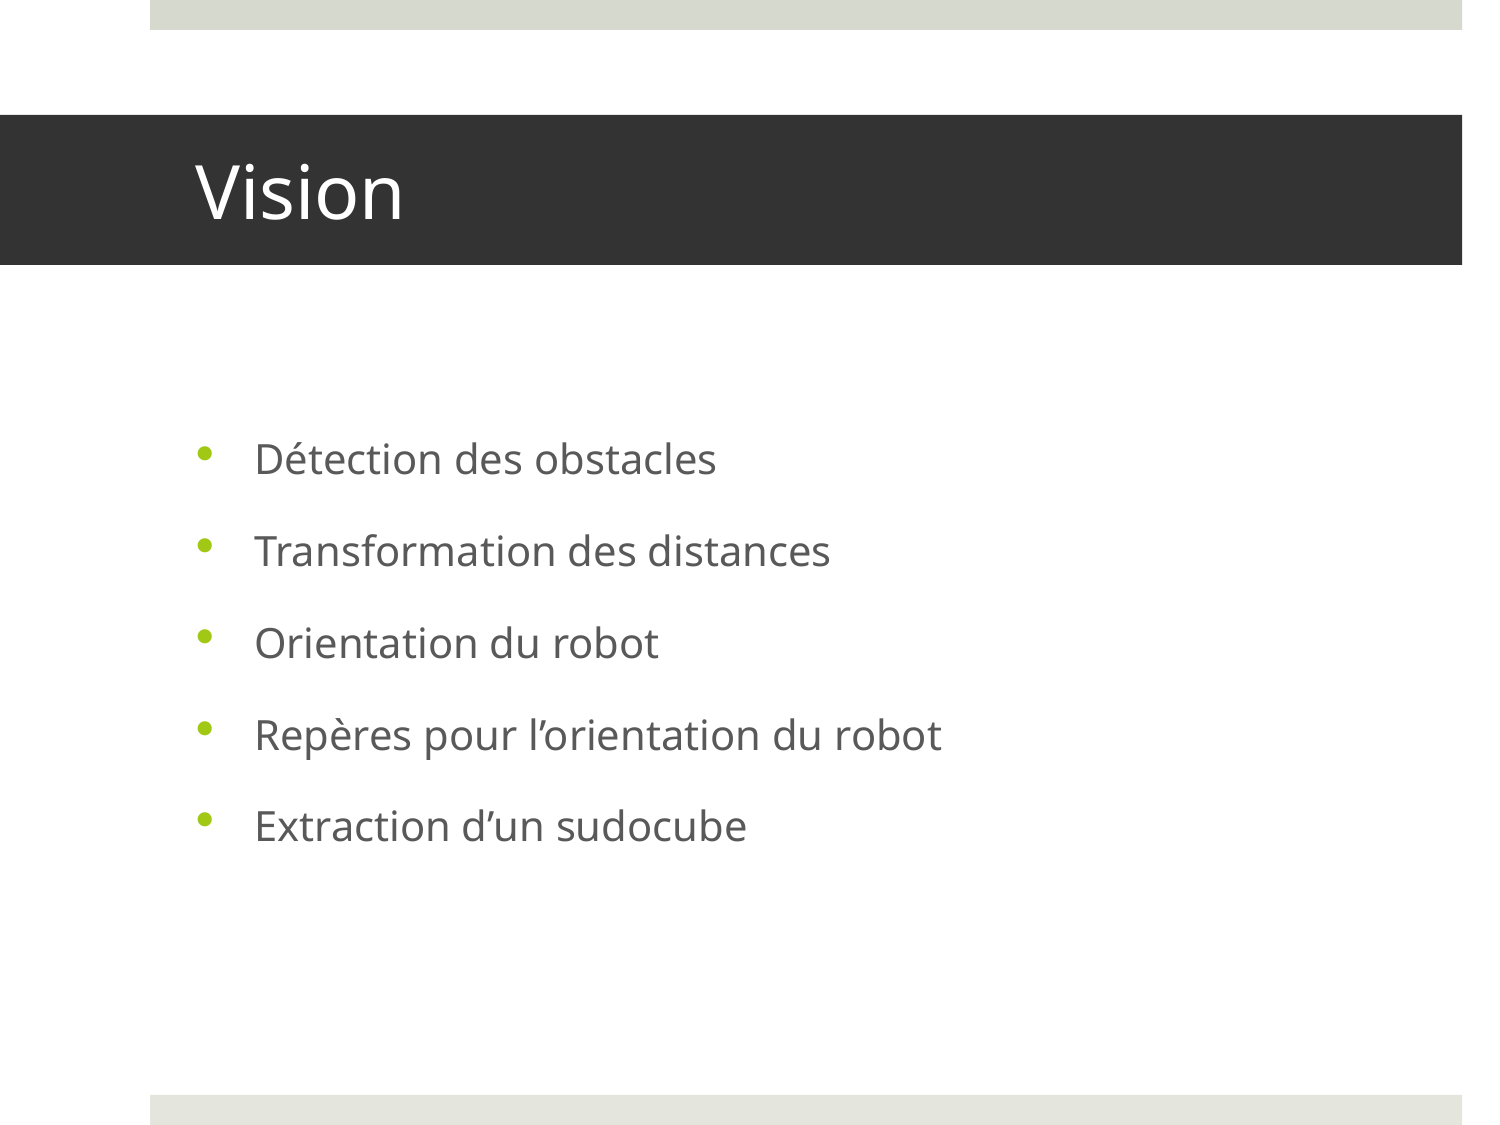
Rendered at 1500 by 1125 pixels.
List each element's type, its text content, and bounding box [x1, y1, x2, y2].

title Vision [0, 114, 1463, 265]
list Détection des obstacles Transformation des distances Orientation du robot Repères pour l’orientation du robot Extraction d’un sudocube [182, 425, 1432, 1028]
